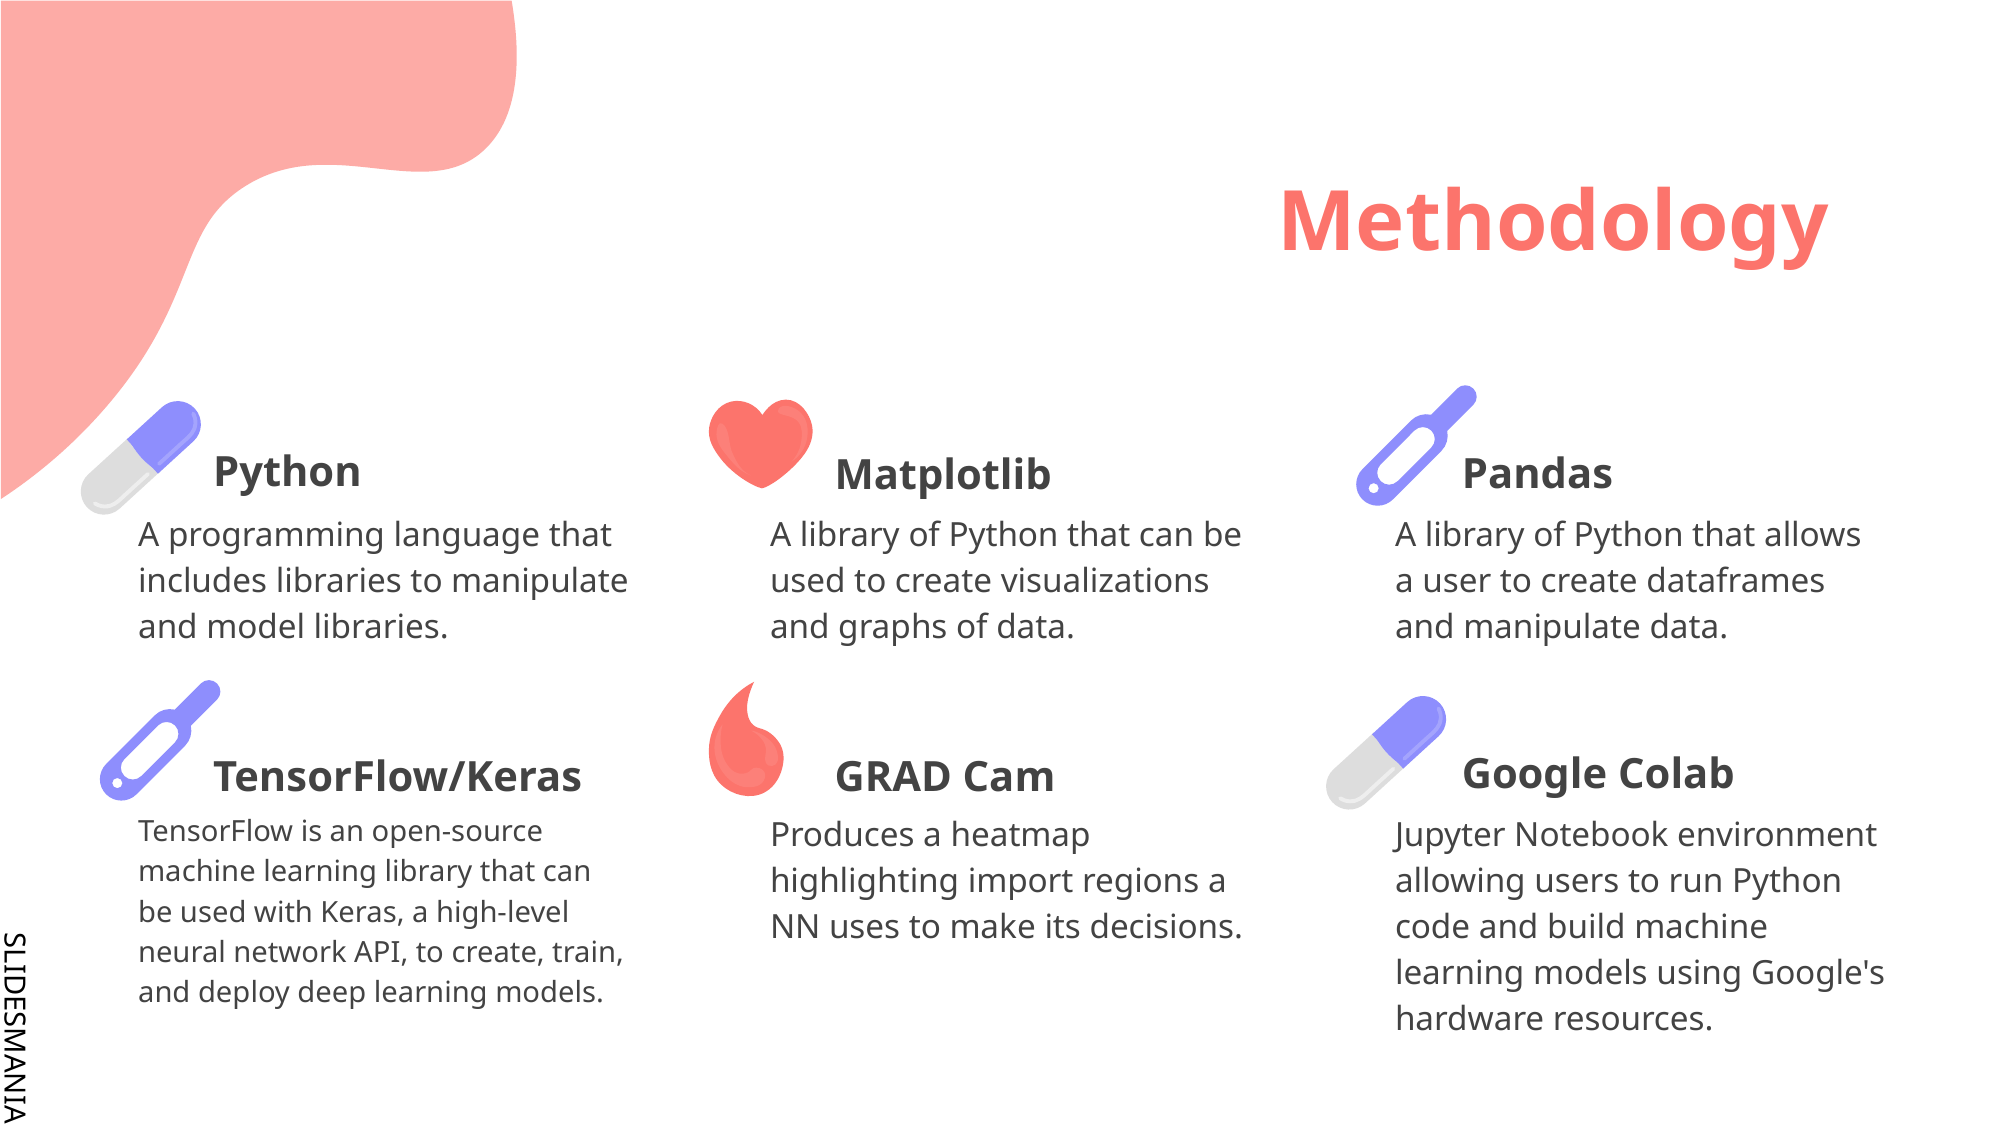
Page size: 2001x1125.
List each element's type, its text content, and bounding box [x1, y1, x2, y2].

subtitle Pandas [1441, 418, 1956, 519]
subtitle Matplotlib [817, 420, 1329, 520]
list A library of Python that can be used to create visualizations and graphs of data. [749, 487, 1284, 625]
subtitle TensorFlow/Keras [193, 722, 708, 822]
list A library of Python that allows a user to create dataframes and manipulate data. [1374, 487, 1909, 625]
text_box [99, 680, 221, 801]
subtitle GRAD Cam [814, 722, 1329, 822]
subtitle Google Colab [1441, 718, 1956, 819]
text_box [708, 399, 813, 489]
list TensorFlow is an open-source machine learning library that can be used with Keras, a high-level neural network API, to create, train, and deploy deep learning models. [118, 787, 652, 925]
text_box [80, 400, 202, 515]
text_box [1325, 695, 1447, 810]
text_box [1356, 385, 1477, 506]
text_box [708, 681, 784, 797]
title Methodology [118, 147, 1850, 273]
list A programming language that includes libraries to manipulate and model libraries. [118, 487, 652, 625]
subtitle Python [206, 417, 708, 517]
list Jupyter Notebook environment allowing users to run Python code and build machine learning models using Google's hardware resources. [1374, 818, 1909, 925]
list Produces a heatmap highlighting import regions a NN uses to make its decisions. [749, 787, 1284, 925]
